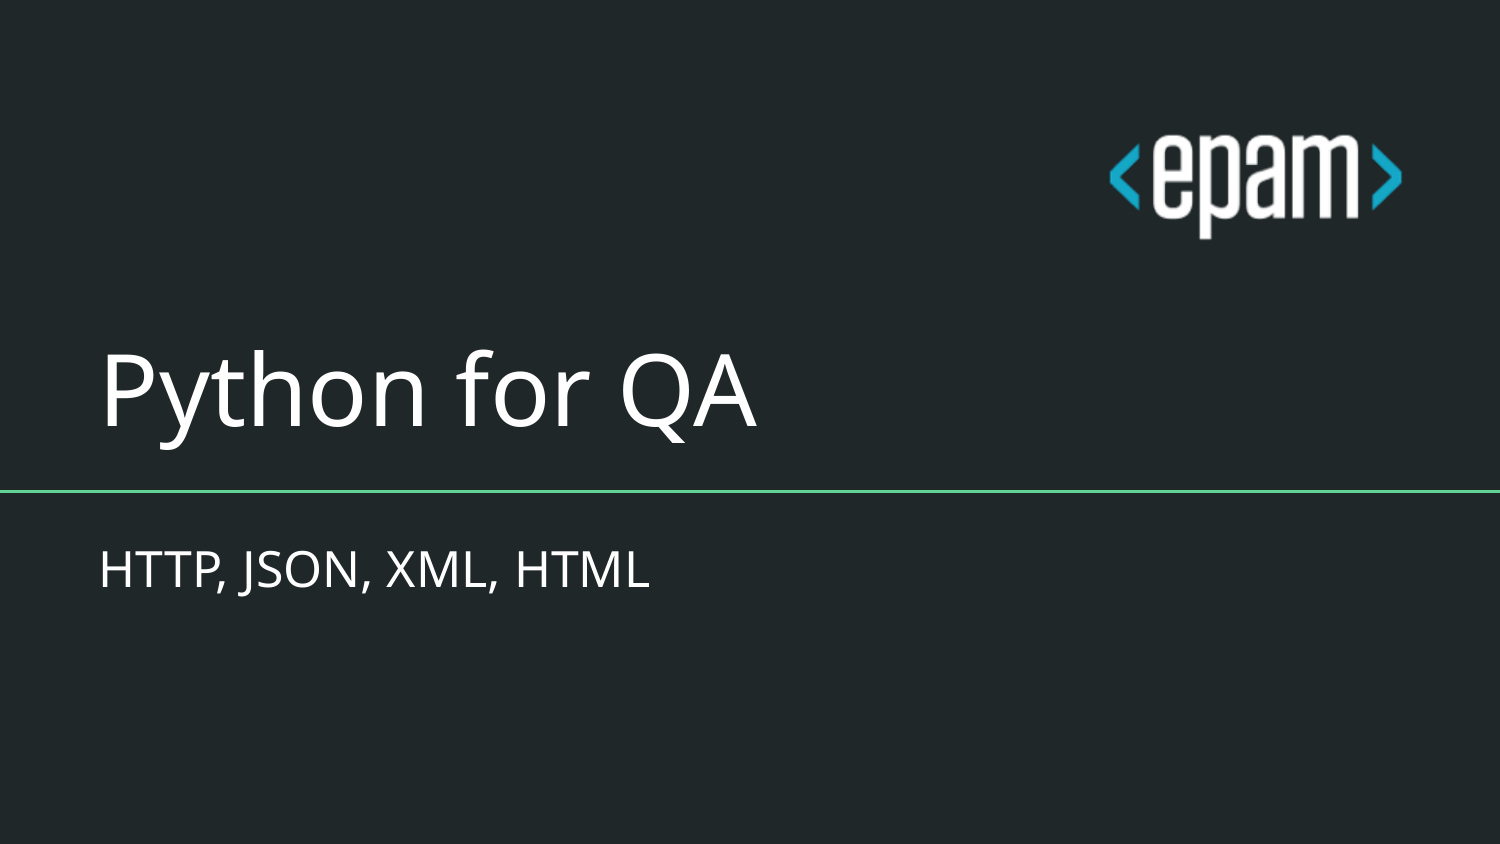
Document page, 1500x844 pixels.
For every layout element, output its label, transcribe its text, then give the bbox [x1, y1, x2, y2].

picture [1095, 127, 1417, 248]
title Python for QA [83, 201, 1417, 462]
subtitle HTTP, JSON, XML, HTML [83, 522, 1417, 626]
